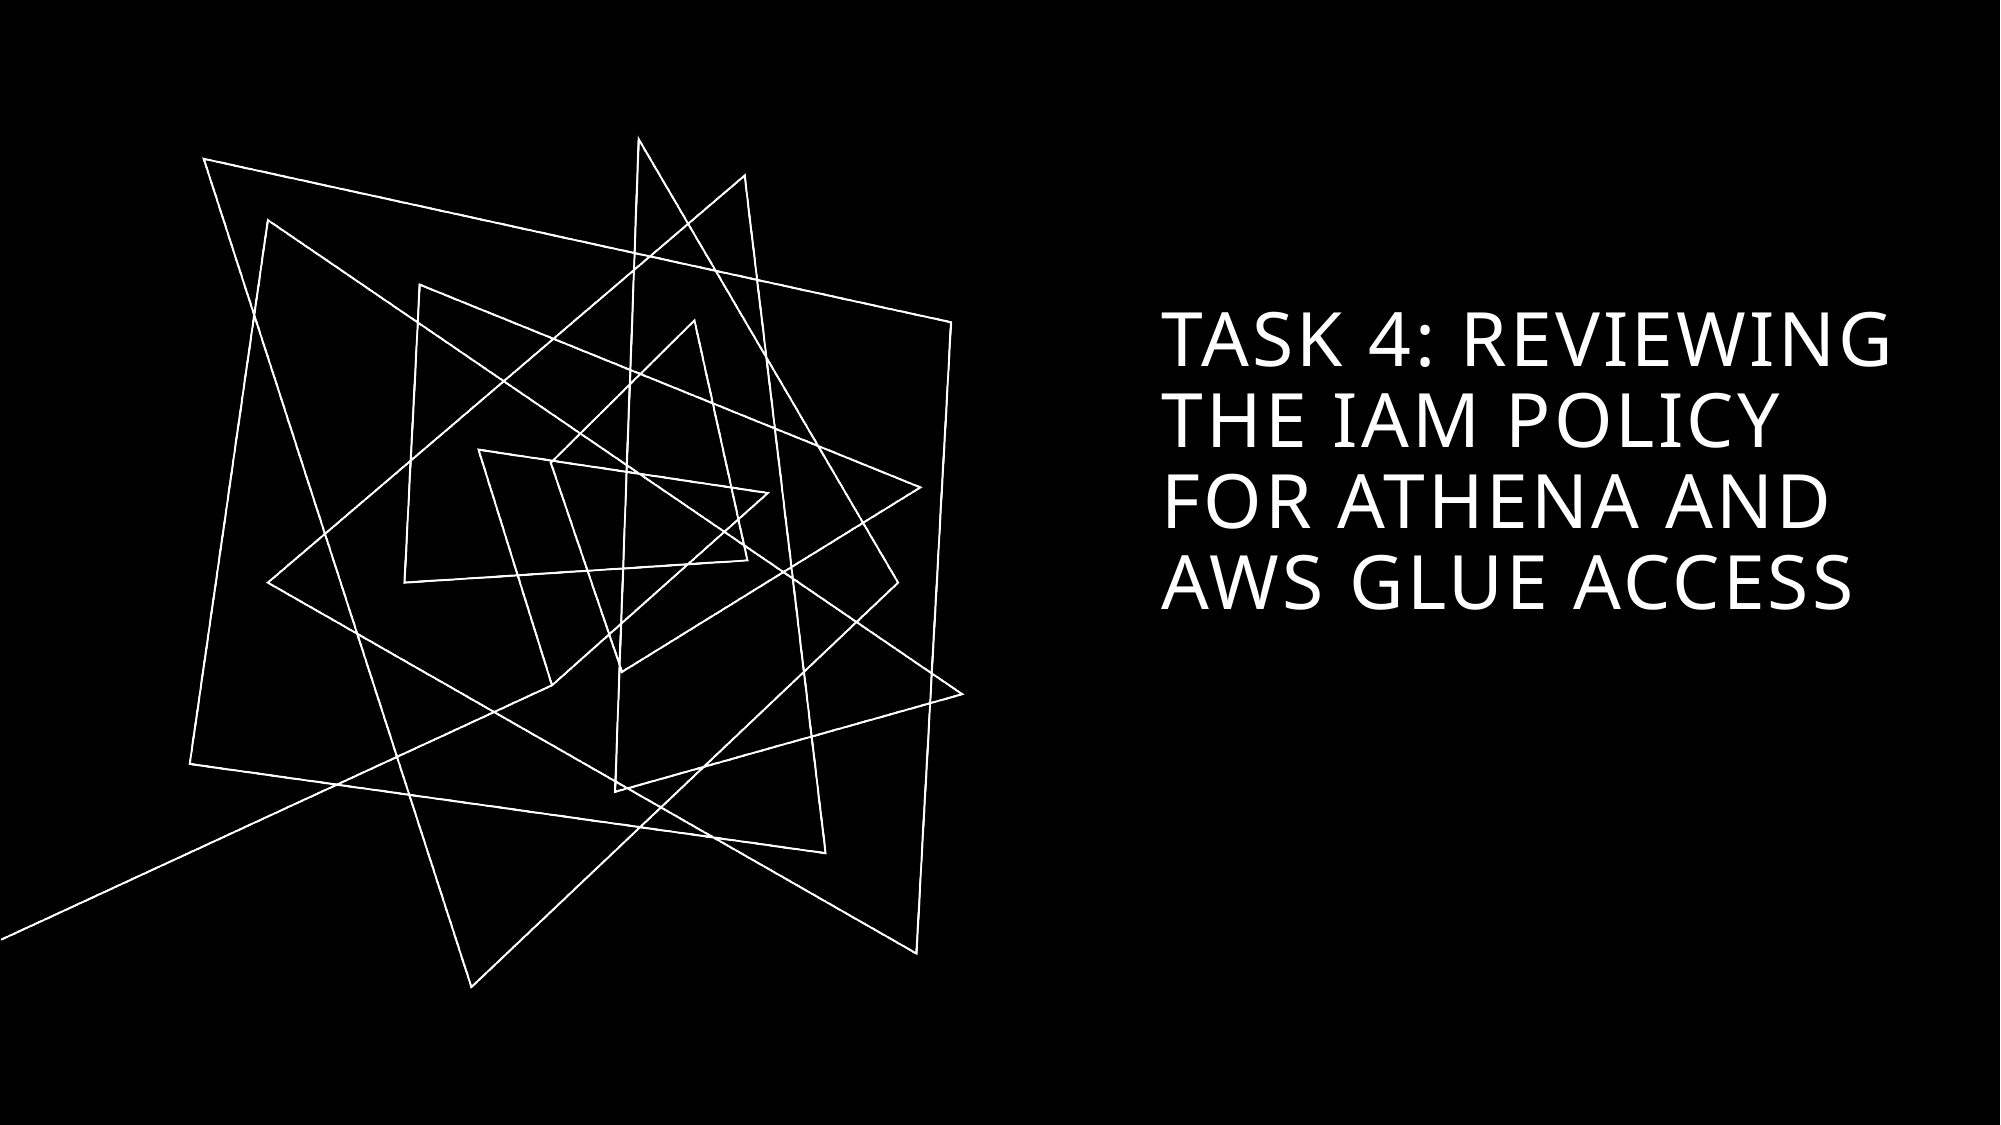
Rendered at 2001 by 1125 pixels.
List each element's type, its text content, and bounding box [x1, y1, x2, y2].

picture [0, 135, 965, 989]
title Task 4: Reviewing the IAM policy for Athena and AWS Glue access [1146, 352, 1926, 634]
